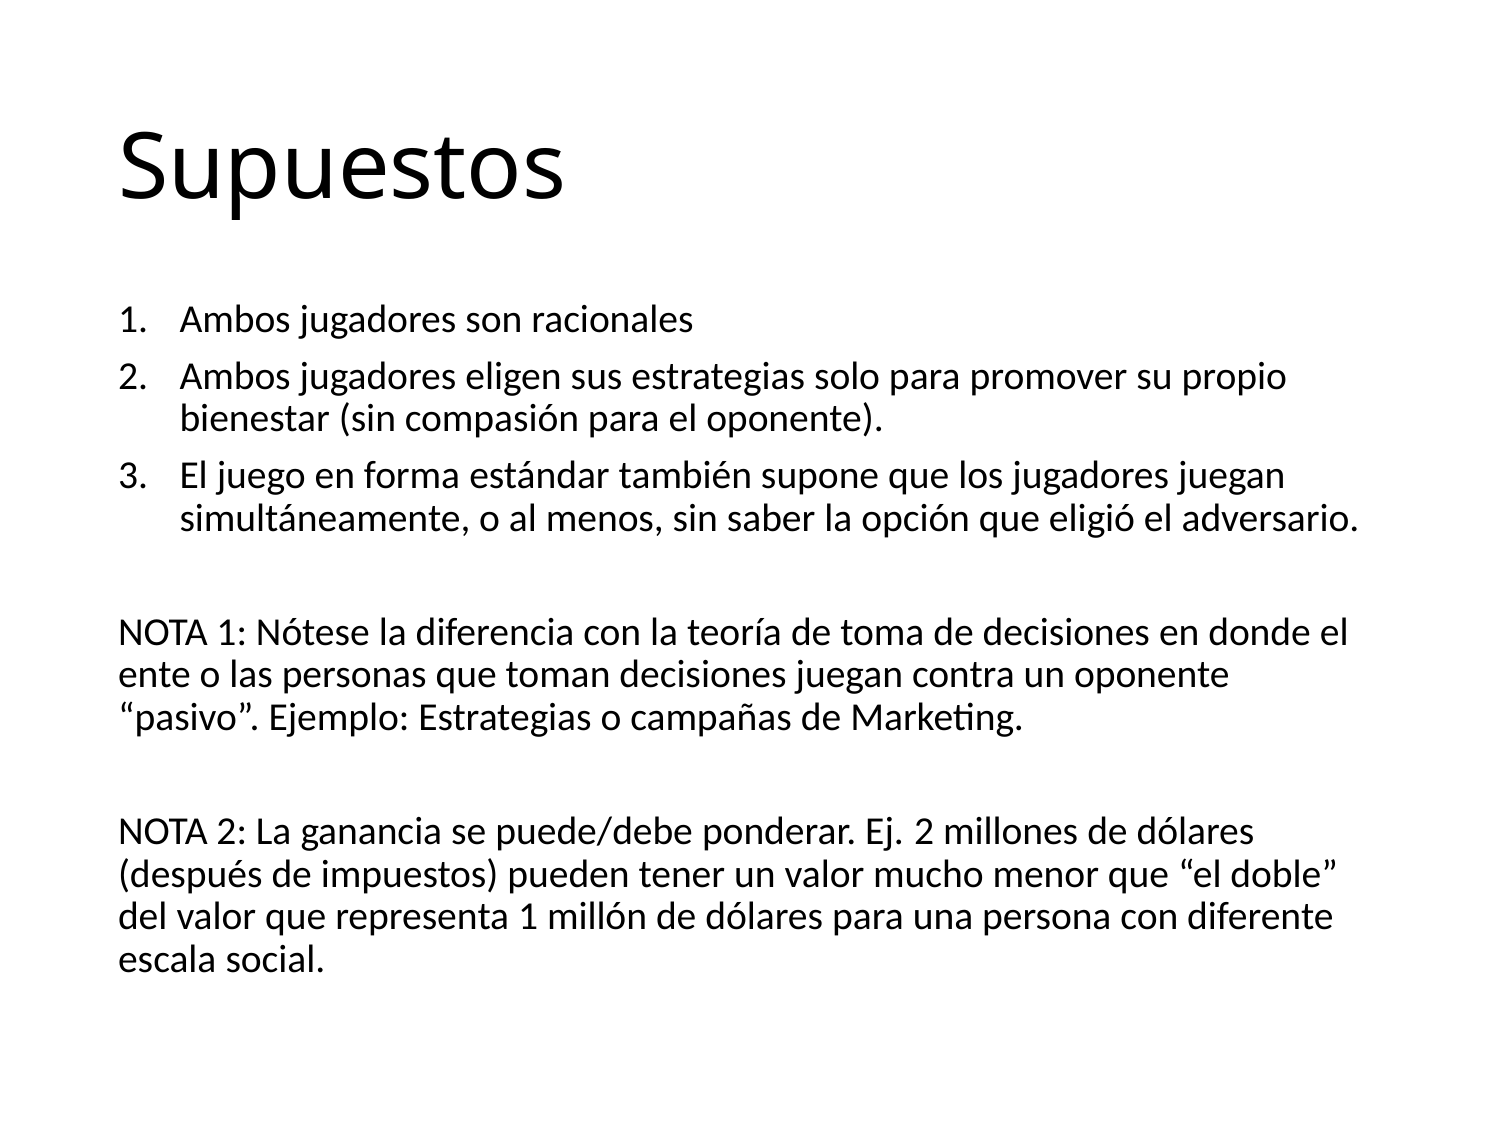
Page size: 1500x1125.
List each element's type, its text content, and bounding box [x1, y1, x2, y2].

list Ambos jugadores son racionales Ambos jugadores eligen sus estrategias solo para promover su propio bienestar (sin compasión para el oponente). El juego en forma estándar también supone que los jugadores juegan simultáneamente, o al menos, sin saber la opción que eligió el adversario. NOTA 1: Nótese la diferencia con la teoría de toma de decisiones en donde el ente o las personas que toman decisiones juegan contra un oponente “pasivo”. Ejemplo: Estrategias o campañas de Marketing. NOTA 2: La ganancia se puede/debe ponderar. Ej. 2 millones de dólares (después de impuestos) pueden tener un valor mucho menor que “el doble” del valor que representa 1 millón de dólares para una persona con diferente escala social. [103, 290, 1397, 1005]
title Supuestos [103, 59, 1397, 278]
